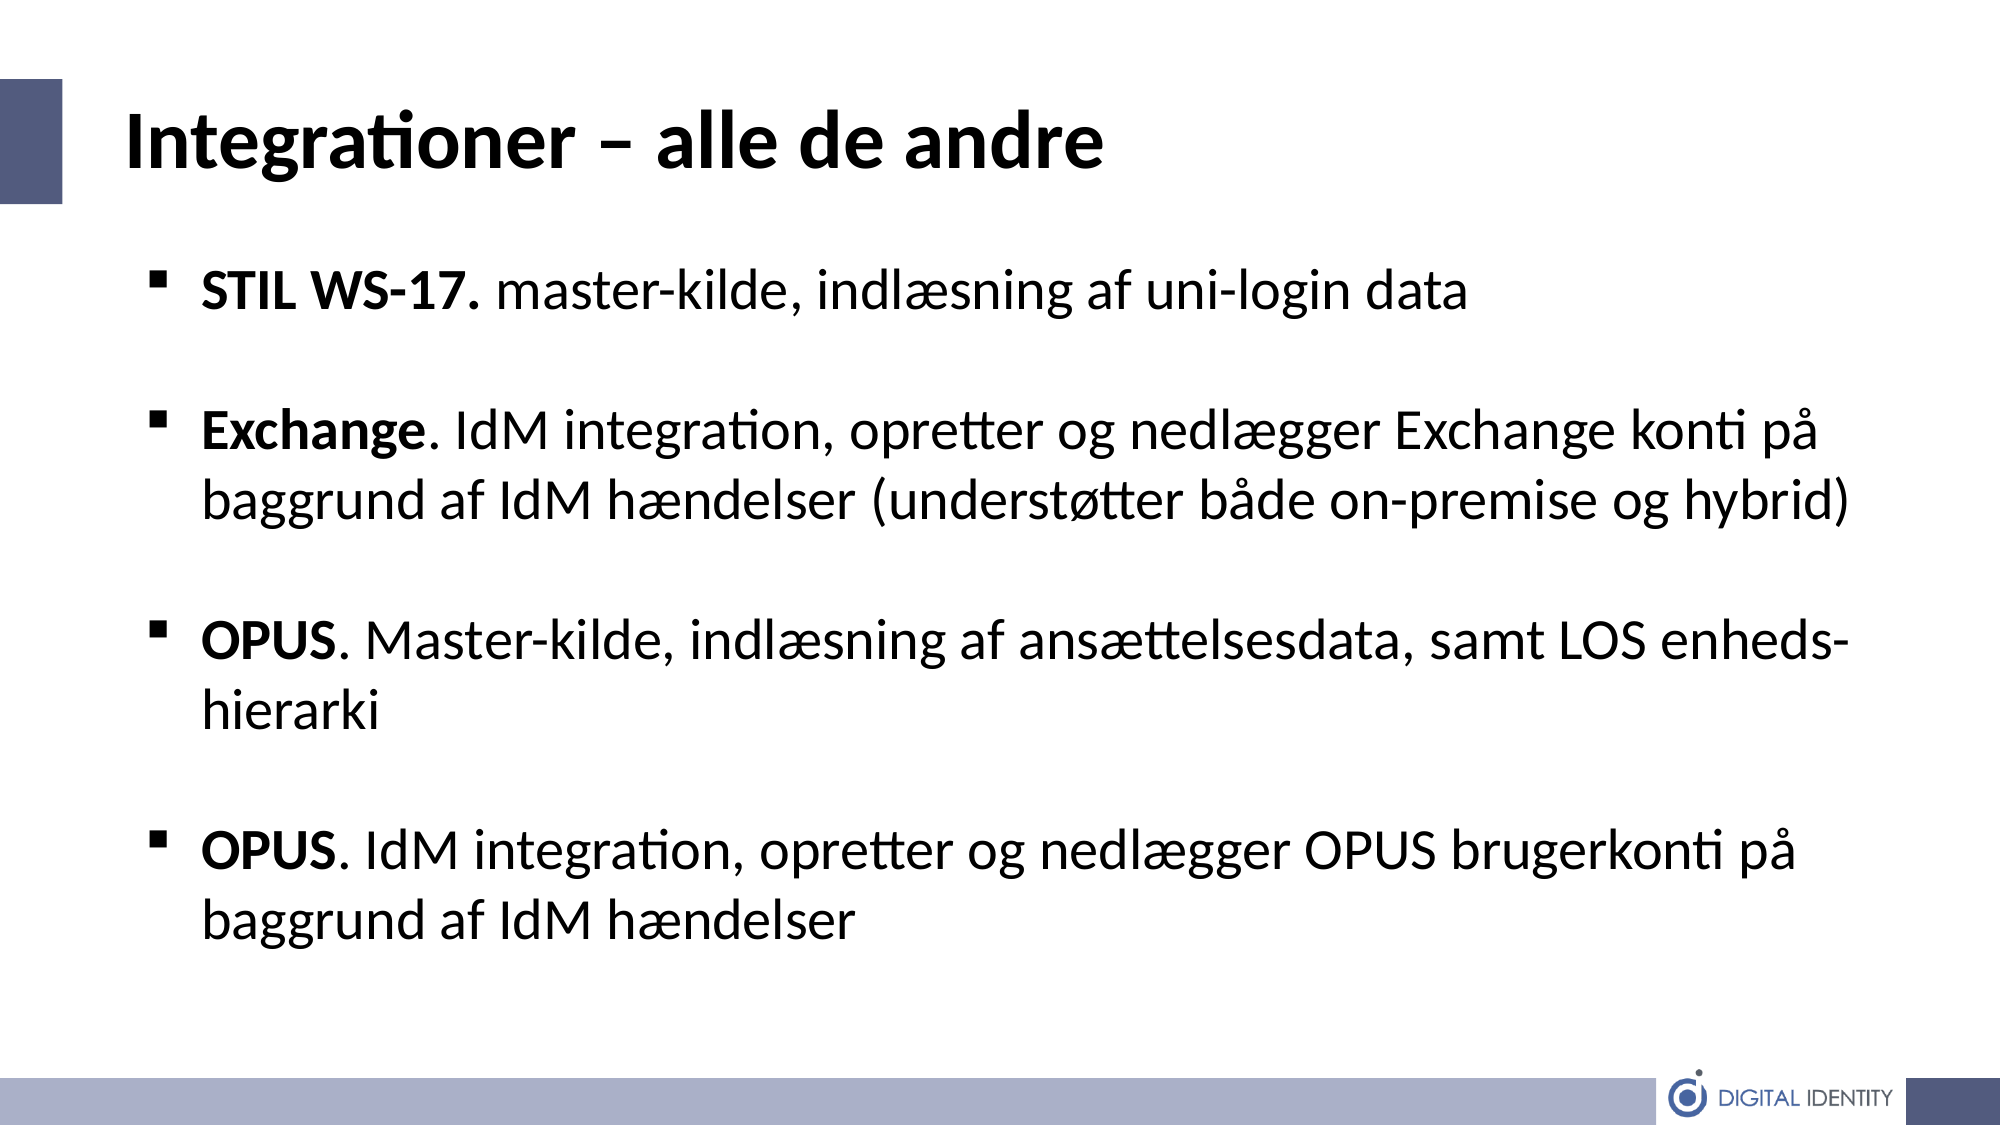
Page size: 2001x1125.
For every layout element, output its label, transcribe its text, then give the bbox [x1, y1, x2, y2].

text_box [0, 77, 64, 206]
text_box Integrationer – alle de andre [109, 77, 1818, 193]
text_box STIL WS-17. master-kilde, indlæsning af uni-login data Exchange. IdM integration, opretter og nedlægger Exchange konti på baggrund af IdM hændelser (understøtter både on-premise og hybrid) OPUS. Master-kilde, indlæsning af ansættelsesdata, samt LOS enheds-hierarki OPUS. IdM integration, opretter og nedlægger OPUS brugerkonti på baggrund af IdM hændelser [129, 243, 1944, 959]
picture [1643, 973, 1919, 1125]
